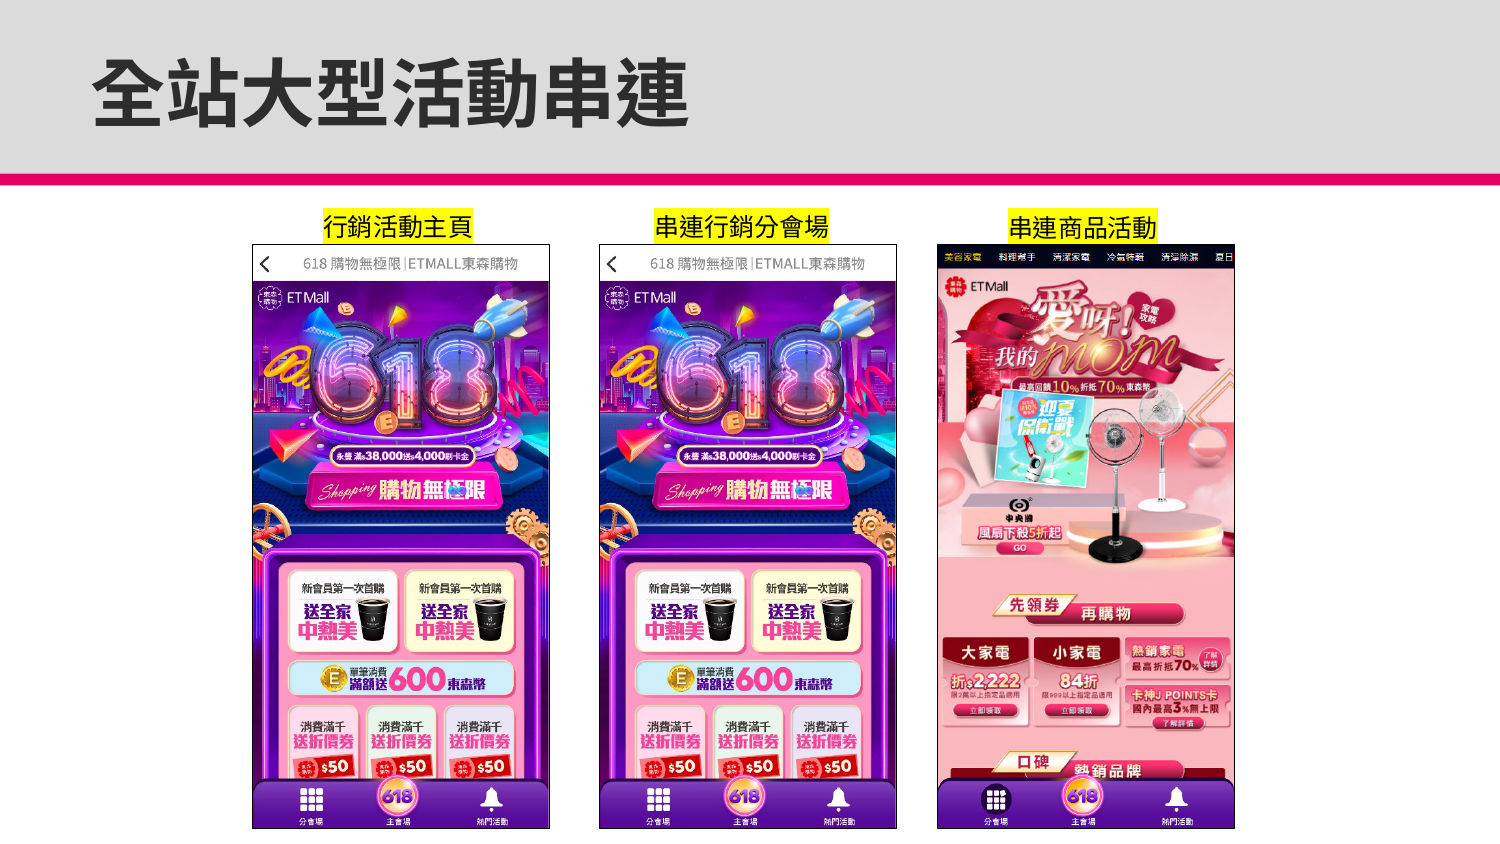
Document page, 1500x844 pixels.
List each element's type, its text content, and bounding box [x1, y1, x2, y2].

text_box 行銷活動主頁 [308, 189, 494, 243]
picture [252, 244, 549, 829]
picture [938, 244, 1235, 829]
picture [599, 244, 896, 829]
text_box 串連商品活動 [993, 189, 1179, 243]
title 全站大型活動串連 [75, 33, 904, 151]
text_box 串連行銷分會場 [639, 189, 852, 243]
